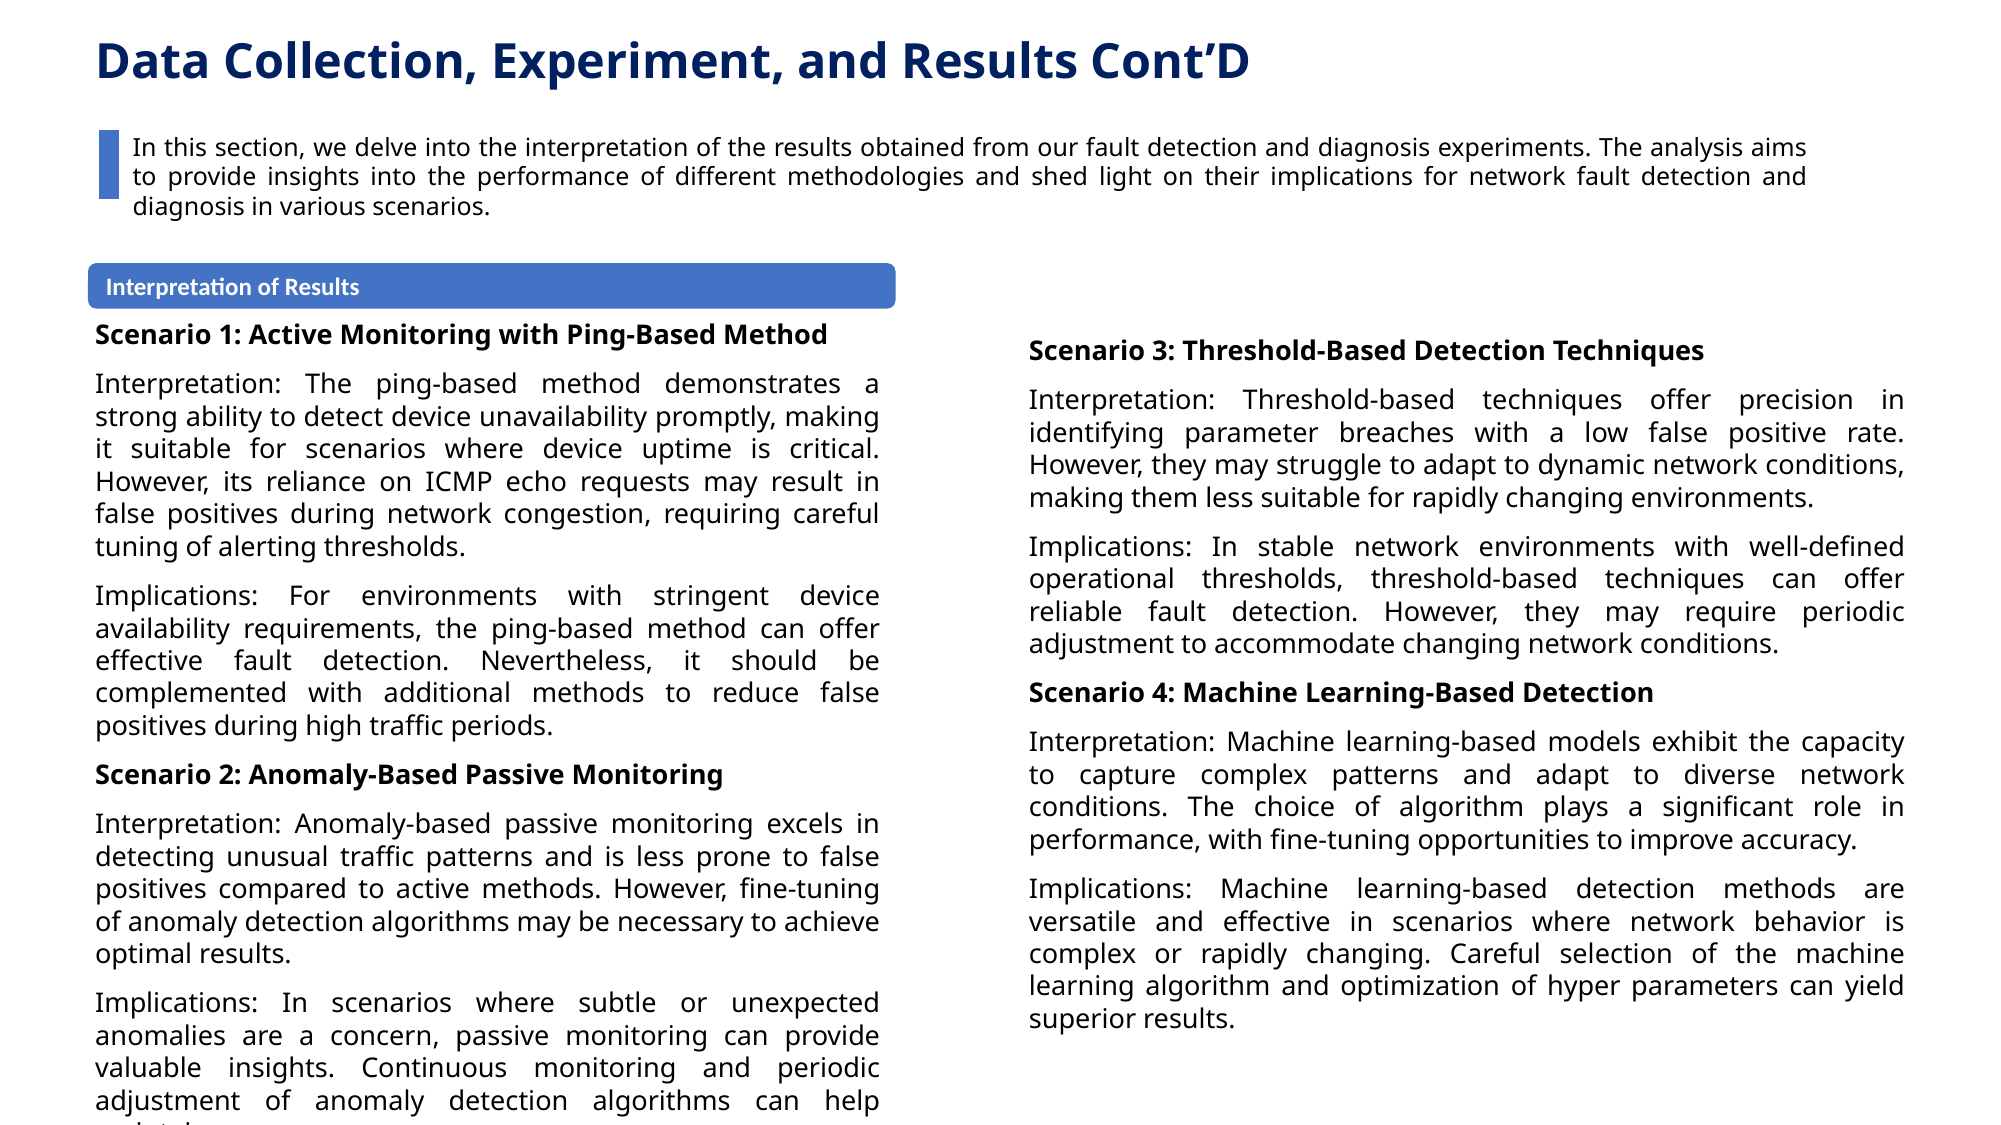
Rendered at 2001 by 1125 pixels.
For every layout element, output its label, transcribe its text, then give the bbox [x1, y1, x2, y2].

text_box Scenario 3: Threshold-Based Detection Techniques Interpretation: Threshold-based techniques offer precision in identifying parameter breaches with a low false positive rate. However, they may struggle to adapt to dynamic network conditions, making them less suitable for rapidly changing environments. Implications: In stable network environments with well-defined operational thresholds, threshold-based techniques can offer reliable fault detection. However, they may require periodic adjustment to accommodate changing network conditions. Scenario 4: Machine Learning-Based Detection Interpretation: Machine learning-based models exhibit the capacity to capture complex patterns and adapt to diverse network conditions. The choice of algorithm plays a significant role in performance, with fine-tuning opportunities to improve accuracy. Implications: Machine learning-based detection methods are versatile and effective in scenarios where network behavior is complex or rapidly changing. Careful selection of the machine learning algorithm and optimization of hyper parameters can yield superior results. [1014, 325, 1920, 1042]
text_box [99, 123, 1825, 200]
text_box Interpretation of Results [87, 263, 896, 309]
text_box Scenario 1: Active Monitoring with Ping-Based Method Interpretation: The ping-based method demonstrates a strong ability to detect device unavailability promptly, making it suitable for scenarios where device uptime is critical. However, its reliance on ICMP echo requests may result in false positives during network congestion, requiring careful tuning of alerting thresholds. Implications: For environments with stringent device availability requirements, the ping-based method can offer effective fault detection. Nevertheless, it should be complemented with additional methods to reduce false positives during high traffic periods. Scenario 2: Anomaly-Based Passive Monitoring Interpretation: Anomaly-based passive monitoring excels in detecting unusual traffic patterns and is less prone to false positives compared to active methods. However, fine-tuning of anomaly detection algorithms may be necessary to achieve optimal results. Implications: In scenarios where subtle or unexpected anomalies are a concern, passive monitoring can provide valuable insights. Continuous monitoring and periodic adjustment of anomaly detection algorithms can help maintain accuracy. [80, 310, 895, 1125]
title Data Collection, Experiment, and Results Cont’D [80, 28, 1806, 98]
